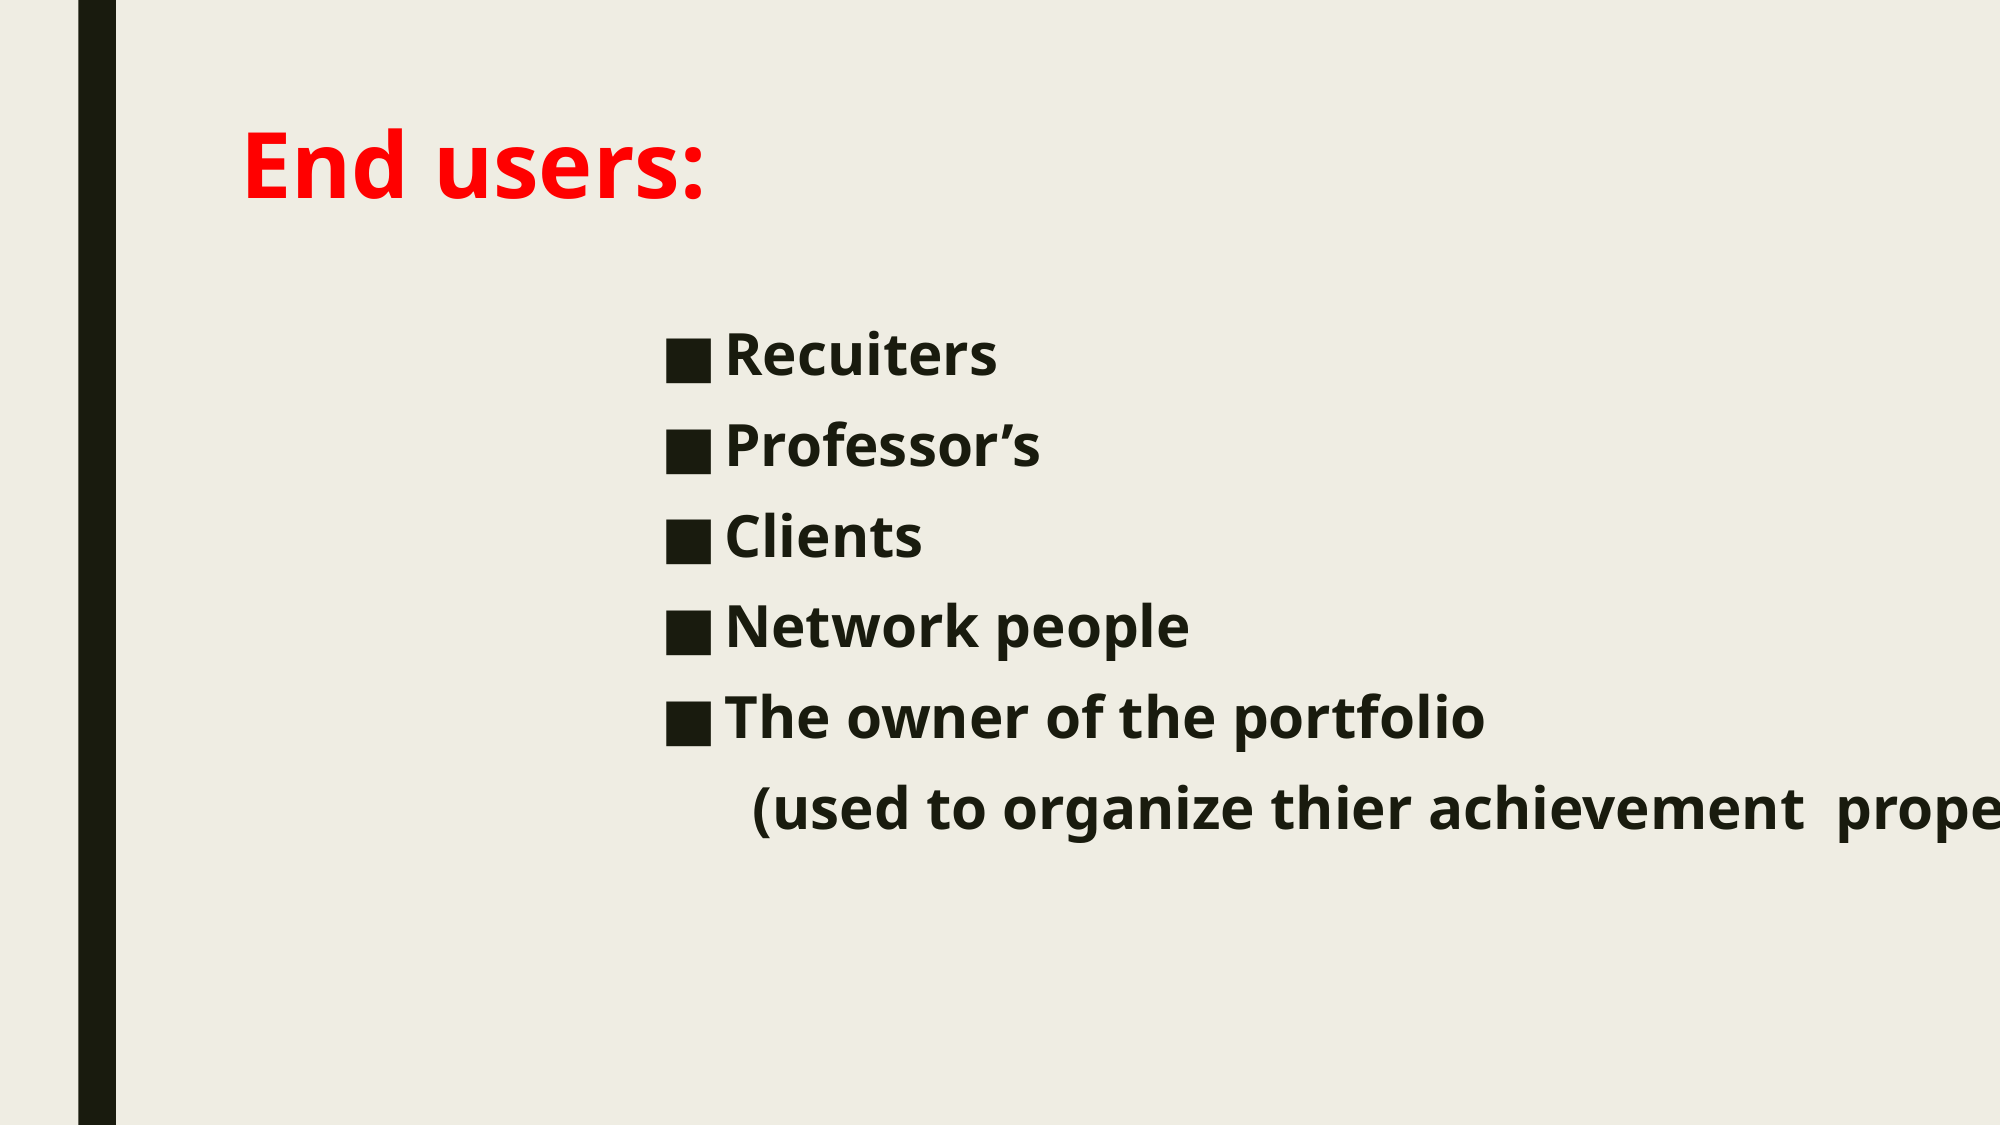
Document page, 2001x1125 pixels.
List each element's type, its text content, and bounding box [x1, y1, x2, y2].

list Recuiters Professor’s Clients Network people The owner of the portfolio (used to organize thier achievement properly) [646, 315, 2000, 810]
title End users: [225, 112, 1800, 357]
